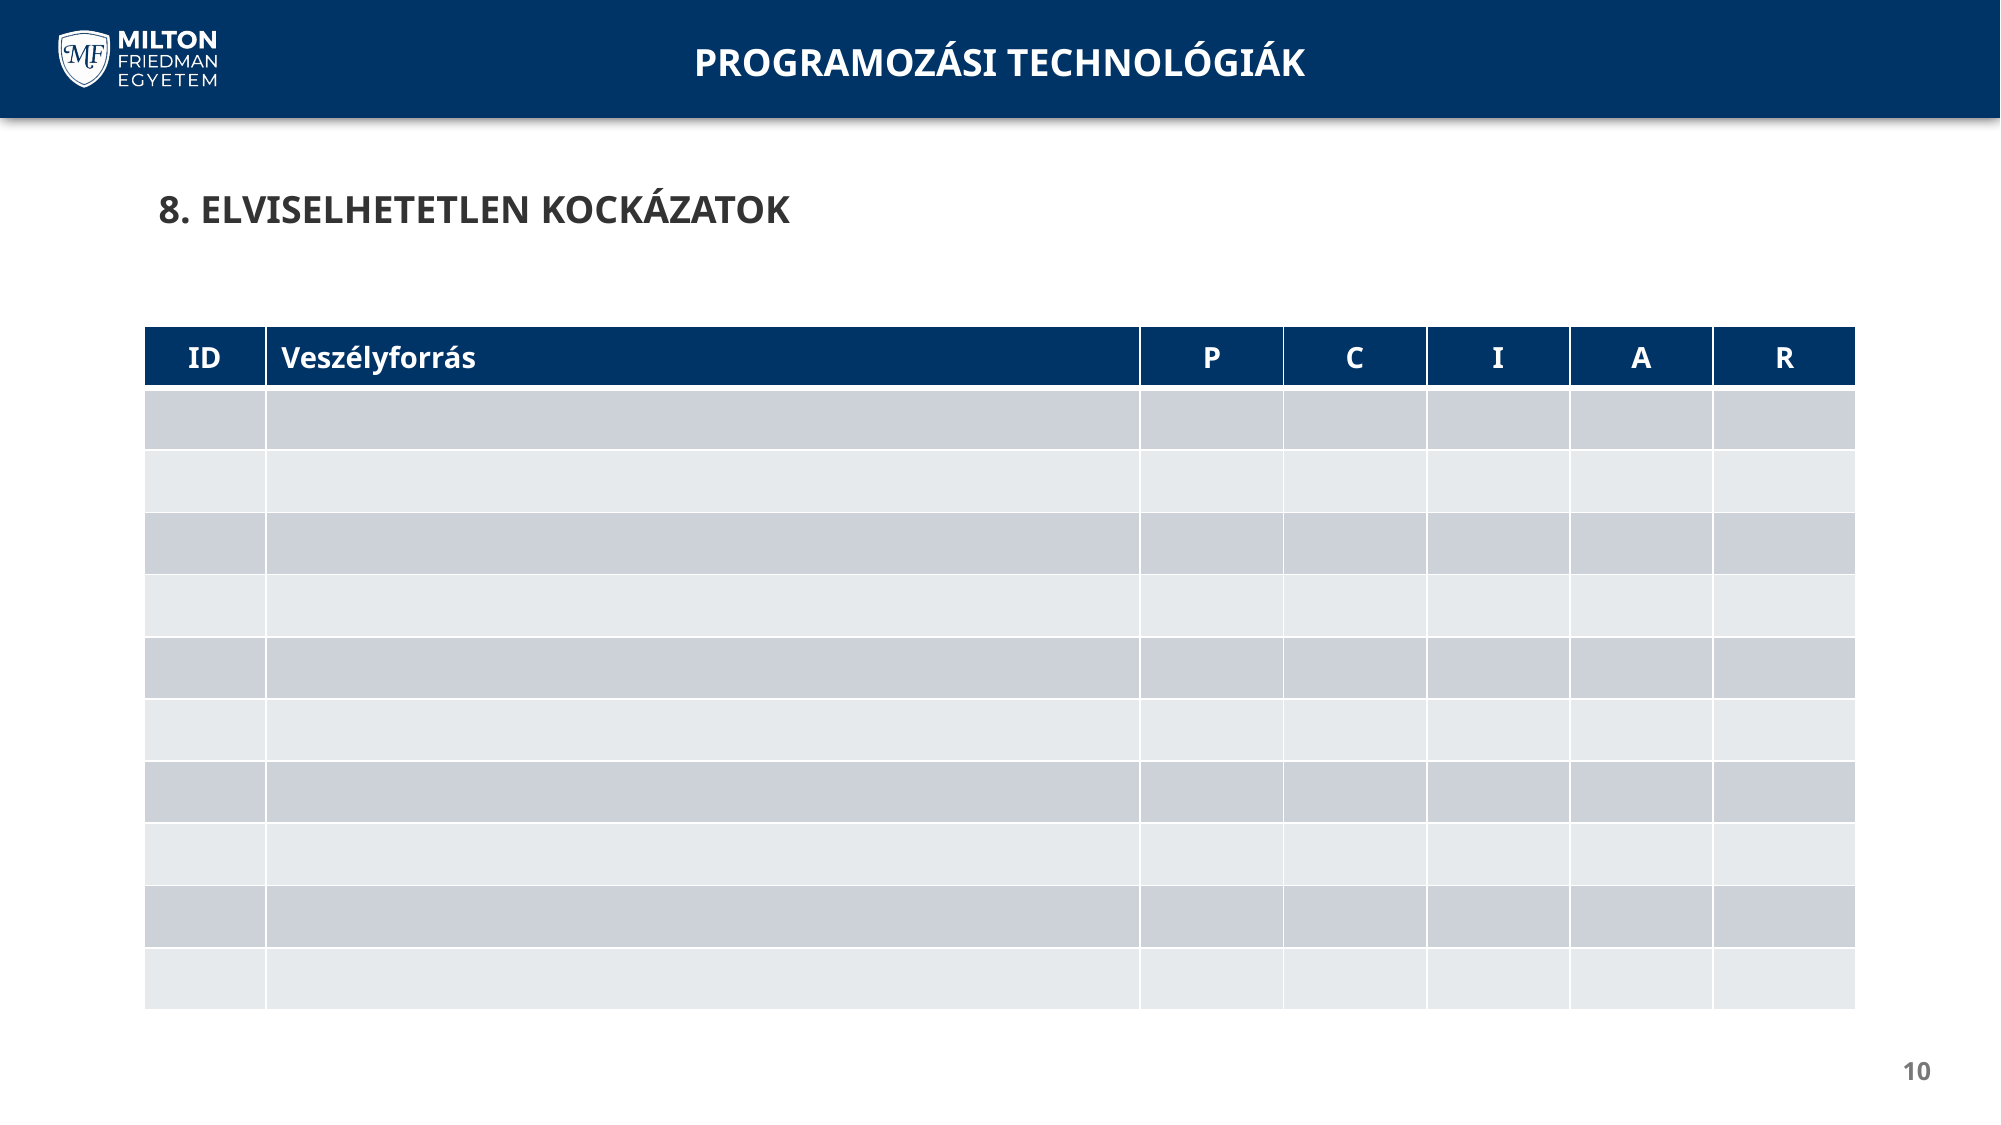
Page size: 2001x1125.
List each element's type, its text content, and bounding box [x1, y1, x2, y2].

table_cell [145, 391, 265, 449]
table_cell [267, 575, 1139, 636]
text_box 8. ELVISELHETETLEN KOCKÁZATOK [143, 179, 1392, 239]
table_header R [1714, 327, 1855, 385]
table_cell [1571, 762, 1712, 822]
table_cell [1714, 886, 1855, 947]
table_cell [1714, 638, 1855, 698]
table_cell [1714, 762, 1855, 822]
table_cell [1714, 700, 1855, 760]
table_cell [1428, 513, 1569, 574]
table_cell [1428, 949, 1569, 1009]
table_cell [1284, 391, 1426, 449]
table_cell [1284, 949, 1426, 1009]
table_cell [145, 886, 265, 947]
table_cell [267, 824, 1139, 885]
table_cell [145, 762, 265, 822]
table_cell [1714, 391, 1855, 449]
text_box [0, 0, 2000, 120]
picture [58, 29, 218, 89]
table_cell [267, 700, 1139, 760]
table_cell [145, 575, 265, 636]
table_cell [1141, 451, 1283, 512]
table_header A [1571, 327, 1712, 385]
table_cell [145, 949, 265, 1009]
table_cell [1141, 949, 1283, 1009]
table_cell [1284, 886, 1426, 947]
table_cell [1141, 886, 1283, 947]
table_cell [1428, 762, 1569, 822]
table_cell [1428, 886, 1569, 947]
table_cell [1428, 700, 1569, 760]
slide_number 9 [1496, 1042, 1947, 1103]
table_cell [267, 949, 1139, 1009]
table_cell [267, 391, 1139, 449]
table_cell [1714, 824, 1855, 885]
table_cell [1428, 824, 1569, 885]
table_cell [267, 762, 1139, 822]
table_cell [1428, 391, 1569, 449]
table_cell [1141, 762, 1283, 822]
table_cell [145, 513, 265, 574]
table_cell [1428, 575, 1569, 636]
table_cell [1141, 513, 1283, 574]
table_cell [1428, 638, 1569, 698]
table_cell [145, 638, 265, 698]
table_cell [1284, 824, 1426, 885]
table_cell [267, 886, 1139, 947]
table_cell [267, 638, 1139, 698]
table_cell [1141, 824, 1283, 885]
table_cell [1571, 949, 1712, 1009]
table_cell [1571, 451, 1712, 512]
table_header Veszélyforrás [267, 327, 1139, 385]
table_cell [1141, 700, 1283, 760]
table_cell [1714, 949, 1855, 1009]
table_cell [1284, 700, 1426, 760]
table_cell [1284, 638, 1426, 698]
table_cell [1428, 451, 1569, 512]
table_header ID [145, 327, 265, 385]
table_cell [1714, 575, 1855, 636]
table_header C [1284, 327, 1426, 385]
table_cell [145, 824, 265, 885]
table_cell [1571, 700, 1712, 760]
table_cell [1714, 513, 1855, 574]
table_cell [1571, 575, 1712, 636]
table_cell [267, 451, 1139, 512]
table_cell [267, 513, 1139, 574]
table_cell [1141, 391, 1283, 449]
table_cell [1571, 391, 1712, 449]
table_cell [1571, 638, 1712, 698]
table_cell [145, 700, 265, 760]
table_cell [1284, 762, 1426, 822]
table_cell [1571, 824, 1712, 885]
text_box PROGRAMOZÁSI TECHNOLÓGIÁK [608, 31, 1392, 92]
table_header P [1141, 327, 1283, 385]
table_cell [1284, 451, 1426, 512]
table_cell [1571, 886, 1712, 947]
table_header I [1428, 327, 1569, 385]
table_cell [1284, 513, 1426, 574]
table_cell [1141, 638, 1283, 698]
table_cell [1714, 451, 1855, 512]
table_cell [1571, 513, 1712, 574]
table_cell [1141, 575, 1283, 636]
table_cell [145, 451, 265, 512]
table_cell [1284, 575, 1426, 636]
